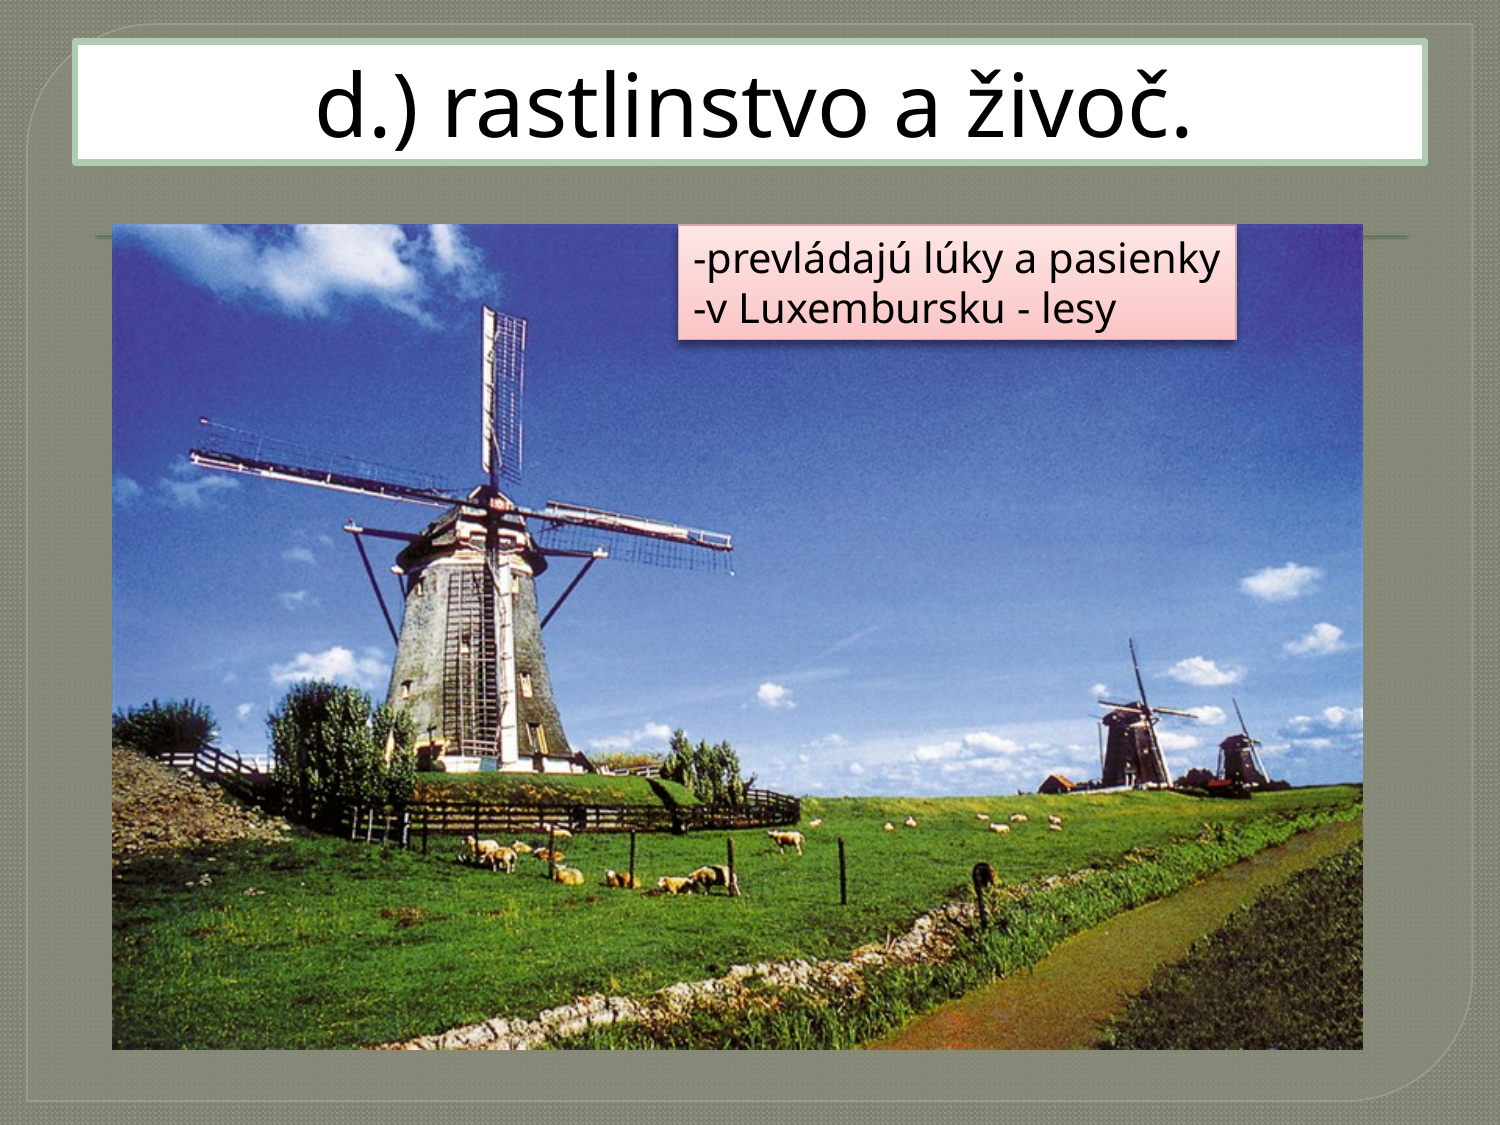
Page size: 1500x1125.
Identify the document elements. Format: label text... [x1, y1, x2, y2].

title d.) rastlinstvo a živoč. [72, 38, 1428, 166]
picture [112, 224, 1363, 1051]
